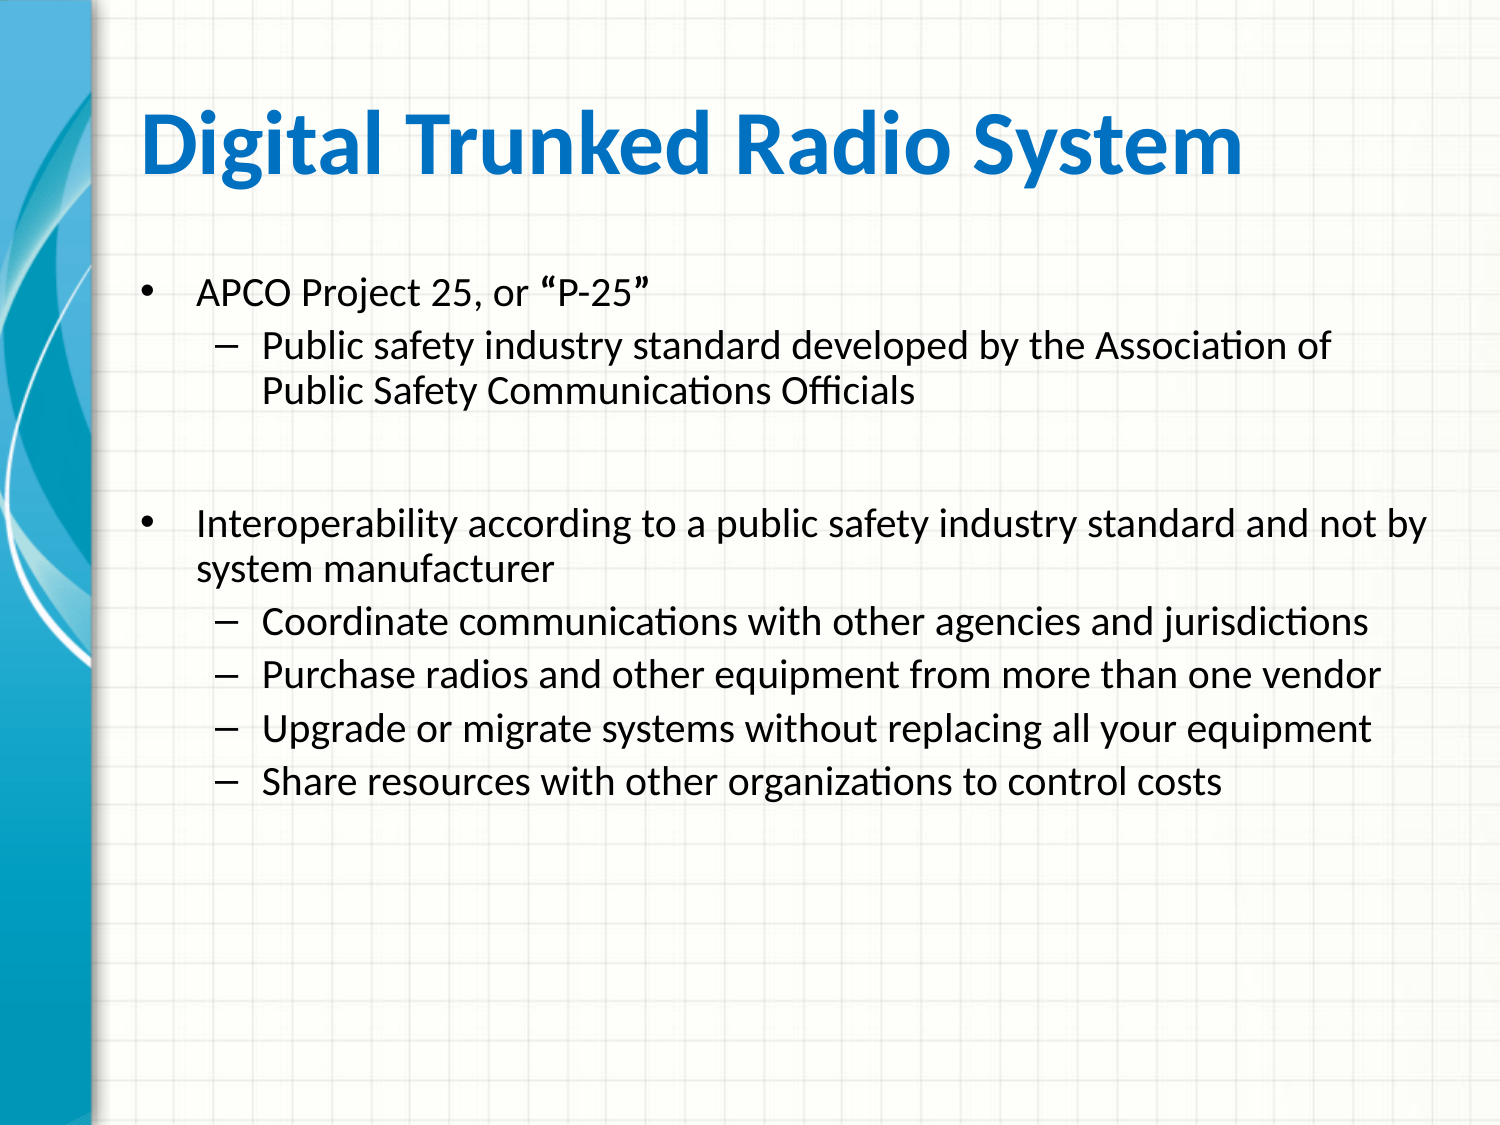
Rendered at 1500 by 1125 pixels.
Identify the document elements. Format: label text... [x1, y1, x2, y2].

picture [0, 0, 1500, 1125]
title Digital Trunked Radio System [125, 44, 1450, 232]
list APCO Project 25, or “P-25” Public safety industry standard developed by the Association of Public Safety Communications Officials Interoperability according to a public safety industry standard and not by system manufacturer Coordinate communications with other agencies and jurisdictions Purchase radios and other equipment from more than one vendor Upgrade or migrate systems without replacing all your equipment Share resources with other organizations to control costs [125, 262, 1450, 1005]
